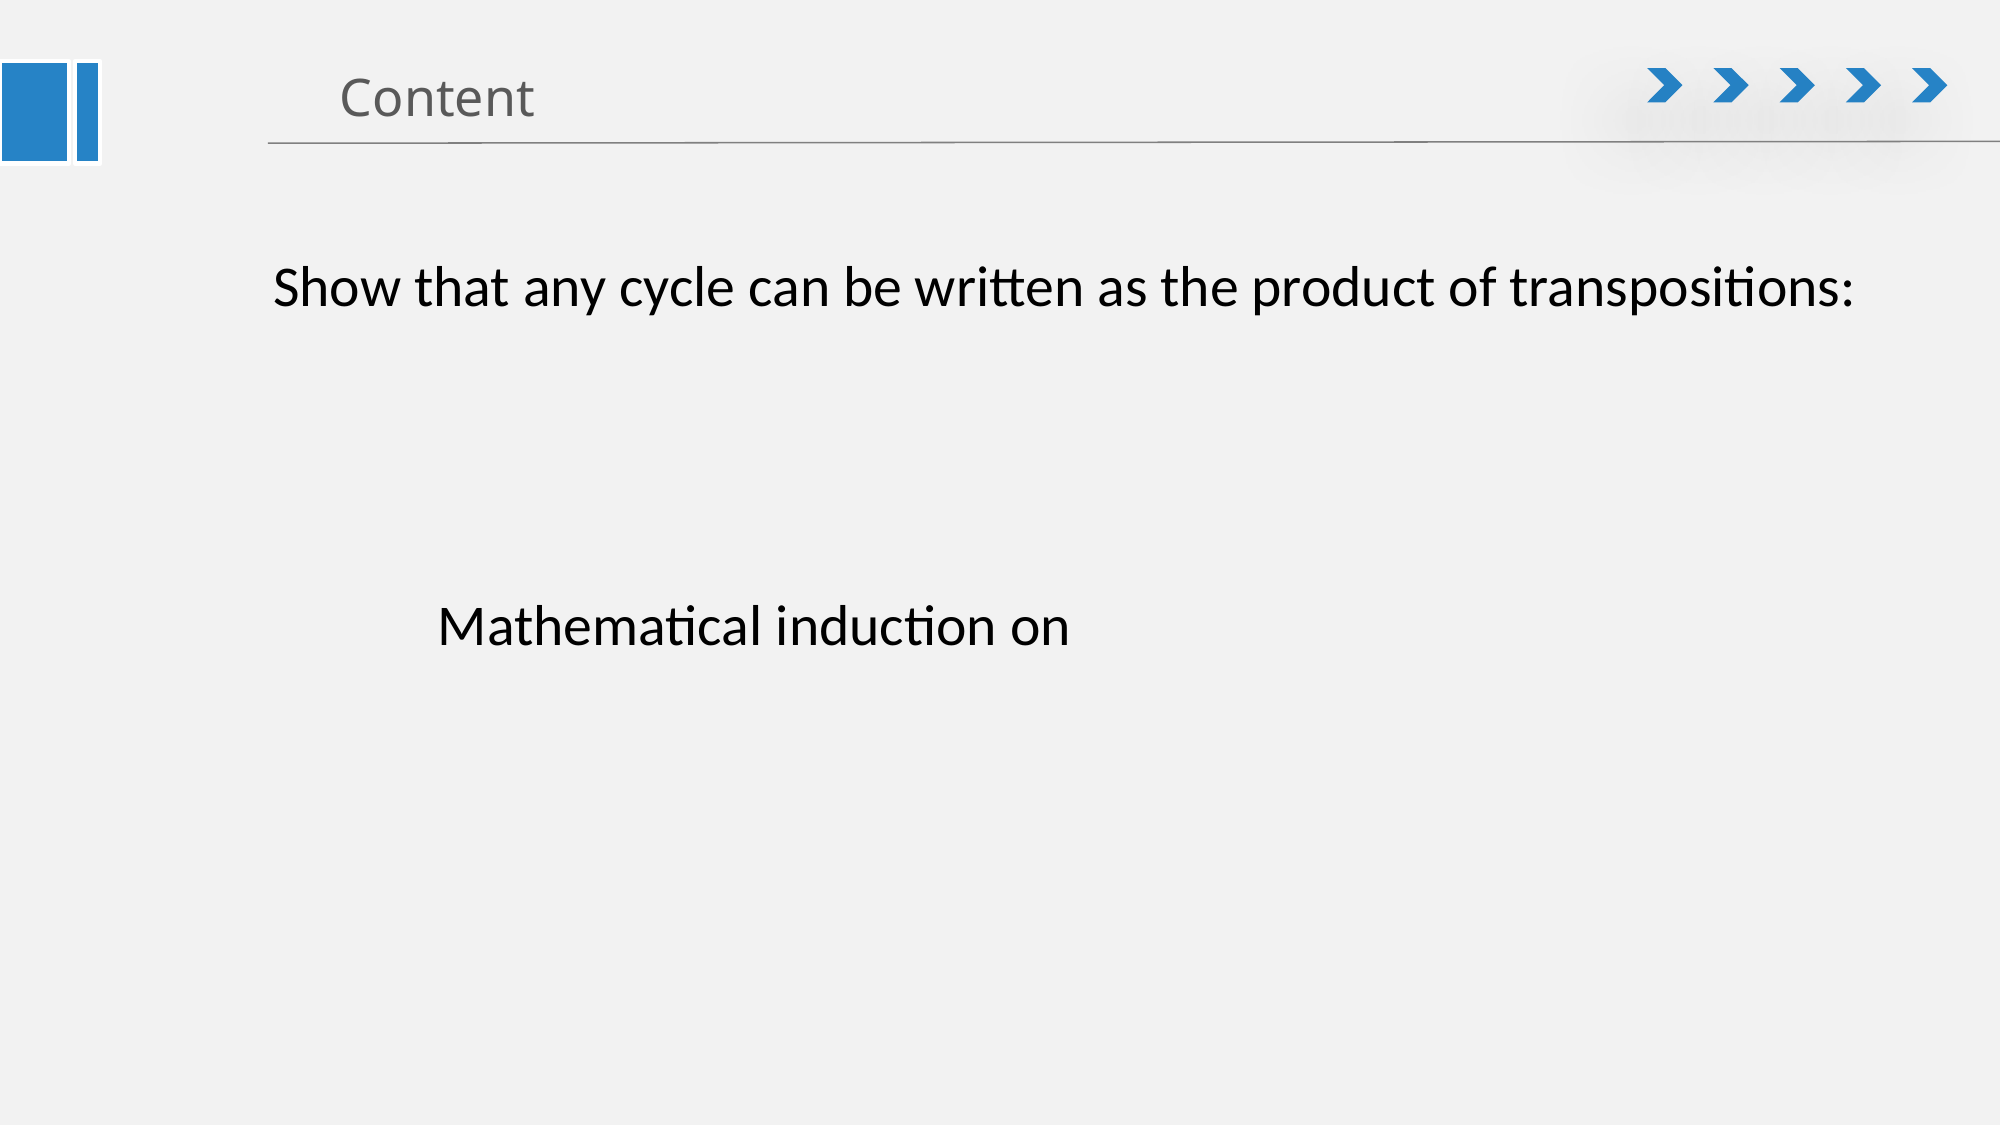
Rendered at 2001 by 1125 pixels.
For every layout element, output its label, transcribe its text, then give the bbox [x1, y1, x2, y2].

title Content [161, 38, 715, 121]
